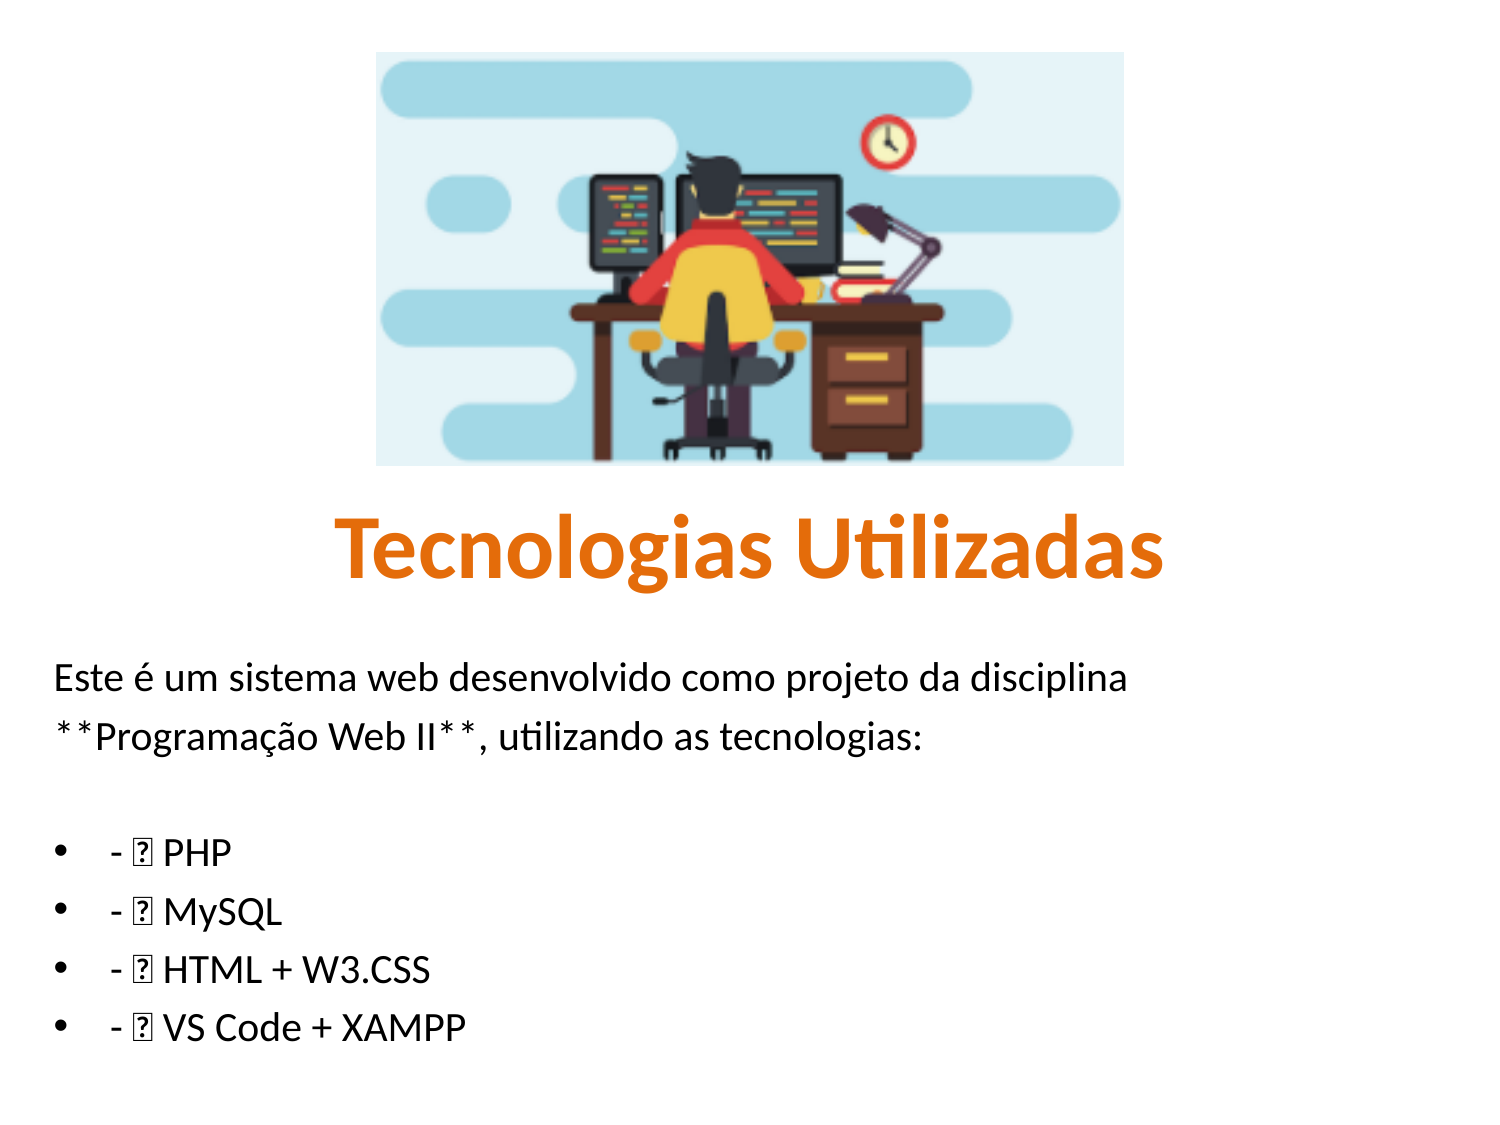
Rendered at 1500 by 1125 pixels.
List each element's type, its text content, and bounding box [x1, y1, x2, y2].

title Tecnologias Utilizadas [75, 448, 1425, 637]
picture [375, 52, 1124, 466]
list Este é um sistema web desenvolvido como projeto da disciplina **Programação Web II**, utilizando as tecnologias: - ✅ PHP - ✅ MySQL - ✅ HTML + W3.CSS - ✅ VS Code + XAMPP [38, 642, 1464, 1085]
